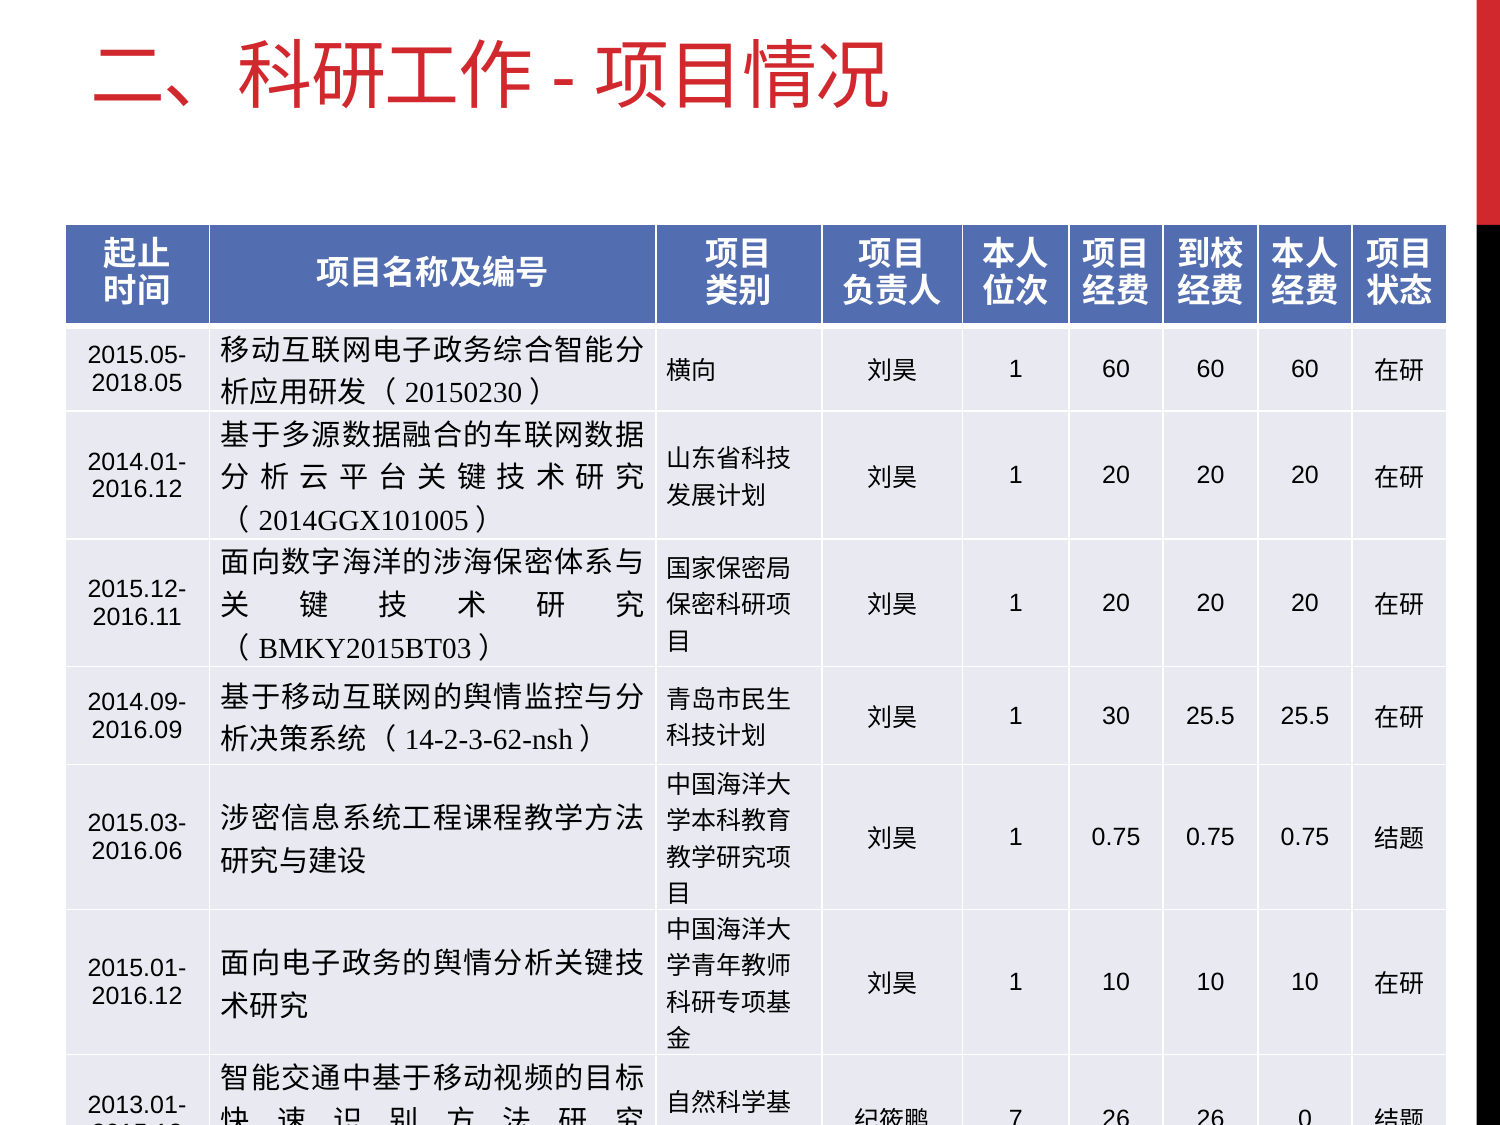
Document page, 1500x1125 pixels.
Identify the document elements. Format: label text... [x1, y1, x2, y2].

table_cell 面向电子政务的舆情分析关键技术研究 [210, 910, 655, 1054]
table_cell 结题 [1353, 1055, 1446, 1125]
table_cell 1 [963, 910, 1068, 1054]
table_cell 结题 [1353, 765, 1446, 909]
title 二、科研工作-项目情况 [75, 19, 1025, 126]
table_cell 纪筱鹏 [823, 1055, 962, 1125]
table_cell 1 [963, 329, 1068, 410]
table_cell 刘昊 [823, 910, 962, 1054]
table_cell 20 [1259, 412, 1351, 538]
table_cell 1 [963, 667, 1068, 764]
table_cell 自然科学基金 [657, 1055, 821, 1125]
table_cell 青岛市民生科技计划 [657, 667, 821, 764]
table_header 起止 时间 [66, 225, 209, 323]
table_cell 智能交通中基于移动视频的目标快速识别方法研究（61202208） [210, 1055, 655, 1125]
table_header 本人经费 [1259, 225, 1351, 323]
table_cell 在研 [1353, 412, 1446, 538]
table_cell 26 [1164, 1055, 1257, 1125]
table_cell 基于多源数据融合的车联网数据分析云平台关键技术研究（2014GGX101005） [210, 412, 655, 538]
table_cell 山东省科技发展计划 [657, 412, 821, 538]
table_cell 刘昊 [823, 540, 962, 666]
table_cell 26 [1070, 1055, 1162, 1125]
table_cell 2013.01-2015.12 [66, 1055, 209, 1125]
table_header 本人 位次 [963, 225, 1068, 323]
table_cell 中国海洋大学本科教育教学研究项目 [657, 765, 821, 909]
table_header 项目 类别 [657, 225, 821, 323]
table_cell 2015.12-2016.11 [66, 540, 209, 666]
table_cell 20 [1070, 412, 1162, 538]
table_cell 10 [1164, 910, 1257, 1054]
table_cell 刘昊 [823, 667, 962, 764]
table_cell 0.75 [1070, 765, 1162, 909]
table_cell 1 [963, 765, 1068, 909]
table_cell 7 [963, 1055, 1068, 1125]
table_cell 在研 [1353, 910, 1446, 1054]
table_header 到校经费 [1164, 225, 1257, 323]
table_cell 面向数字海洋的涉海保密体系与关键技术研究（BMKY2015BT03） [210, 540, 655, 666]
table_cell 在研 [1353, 329, 1446, 410]
table_cell 国家保密局保密科研项目 [657, 540, 821, 666]
table_cell 2015.01-2016.12 [66, 910, 209, 1054]
table_cell 涉密信息系统工程课程教学方法研究与建设 [210, 765, 655, 909]
table_header 项目 经费 [1070, 225, 1162, 323]
table_cell 横向 [657, 329, 821, 410]
table_cell 10 [1070, 910, 1162, 1054]
table_cell 2014.01-2016.12 [66, 412, 209, 538]
table_header 项目名称及编号 [210, 225, 655, 323]
table_cell 2014.09-2016.09 [66, 667, 209, 764]
table_cell 25.5 [1164, 667, 1257, 764]
table_header 项目 负责人 [823, 225, 962, 323]
table_cell 刘昊 [823, 765, 962, 909]
table_cell 刘昊 [823, 412, 962, 538]
table_cell 2015.03-2016.06 [66, 765, 209, 909]
table_cell 60 [1259, 329, 1351, 410]
table_cell 中国海洋大学青年教师科研专项基金 [657, 910, 821, 1054]
table_cell 30 [1070, 667, 1162, 764]
table_cell 60 [1164, 329, 1257, 410]
table_cell 25.5 [1259, 667, 1351, 764]
table_cell 1 [963, 540, 1068, 666]
table_cell 移动互联网电子政务综合智能分析应用研发（20150230） [210, 329, 655, 410]
table_cell 2015.05-2018.05 [66, 329, 209, 410]
table_cell 0.75 [1164, 765, 1257, 909]
table_cell 在研 [1353, 667, 1446, 764]
table_cell 1 [963, 412, 1068, 538]
table_cell 在研 [1353, 540, 1446, 666]
table_cell 刘昊 [823, 329, 962, 410]
table_cell 60 [1070, 329, 1162, 410]
table_cell 0 [1259, 1055, 1351, 1125]
table_cell 0.75 [1259, 765, 1351, 909]
table_cell 基于移动互联网的舆情监控与分析决策系统（14-2-3-62-nsh） [210, 667, 655, 764]
table_cell 20 [1259, 540, 1351, 666]
table_header 项目 状态 [1353, 225, 1446, 323]
table_cell 10 [1259, 910, 1351, 1054]
table_cell 20 [1070, 540, 1162, 666]
table_cell 20 [1164, 412, 1257, 538]
table_cell 20 [1164, 540, 1257, 666]
